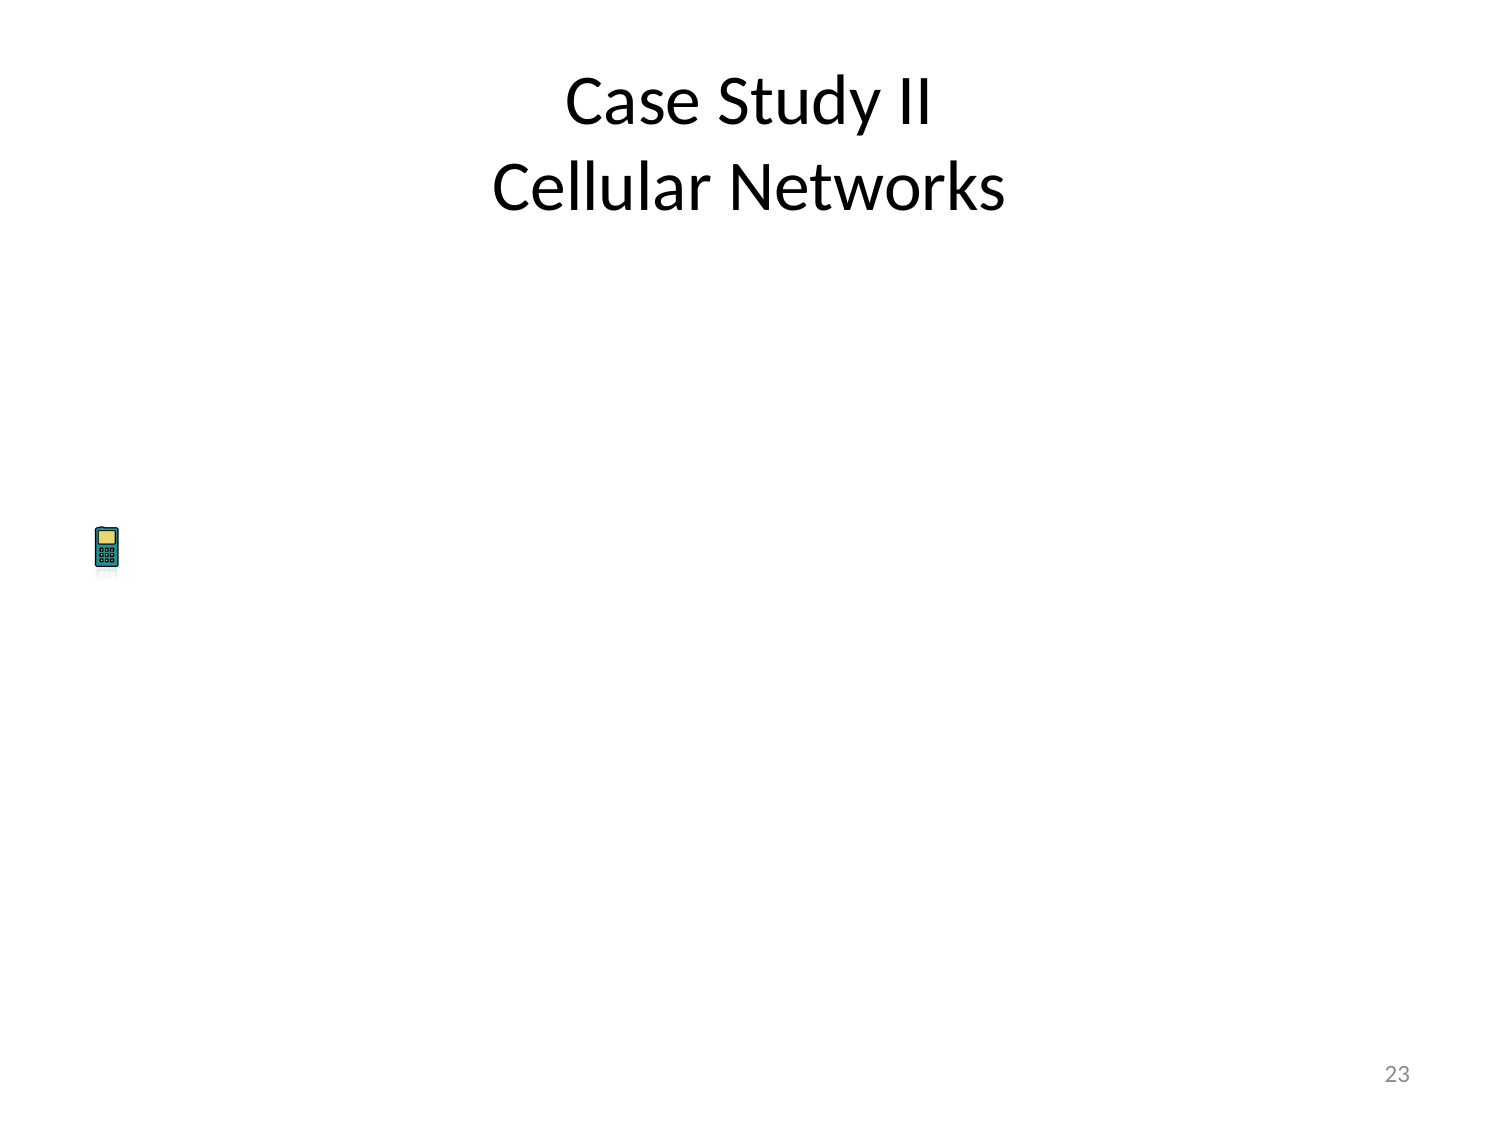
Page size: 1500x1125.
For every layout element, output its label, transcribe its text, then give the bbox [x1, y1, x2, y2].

picture [74, 524, 138, 588]
slide_number 23 [1074, 1042, 1425, 1103]
title Case Study II Cellular Networks [75, 45, 1425, 233]
